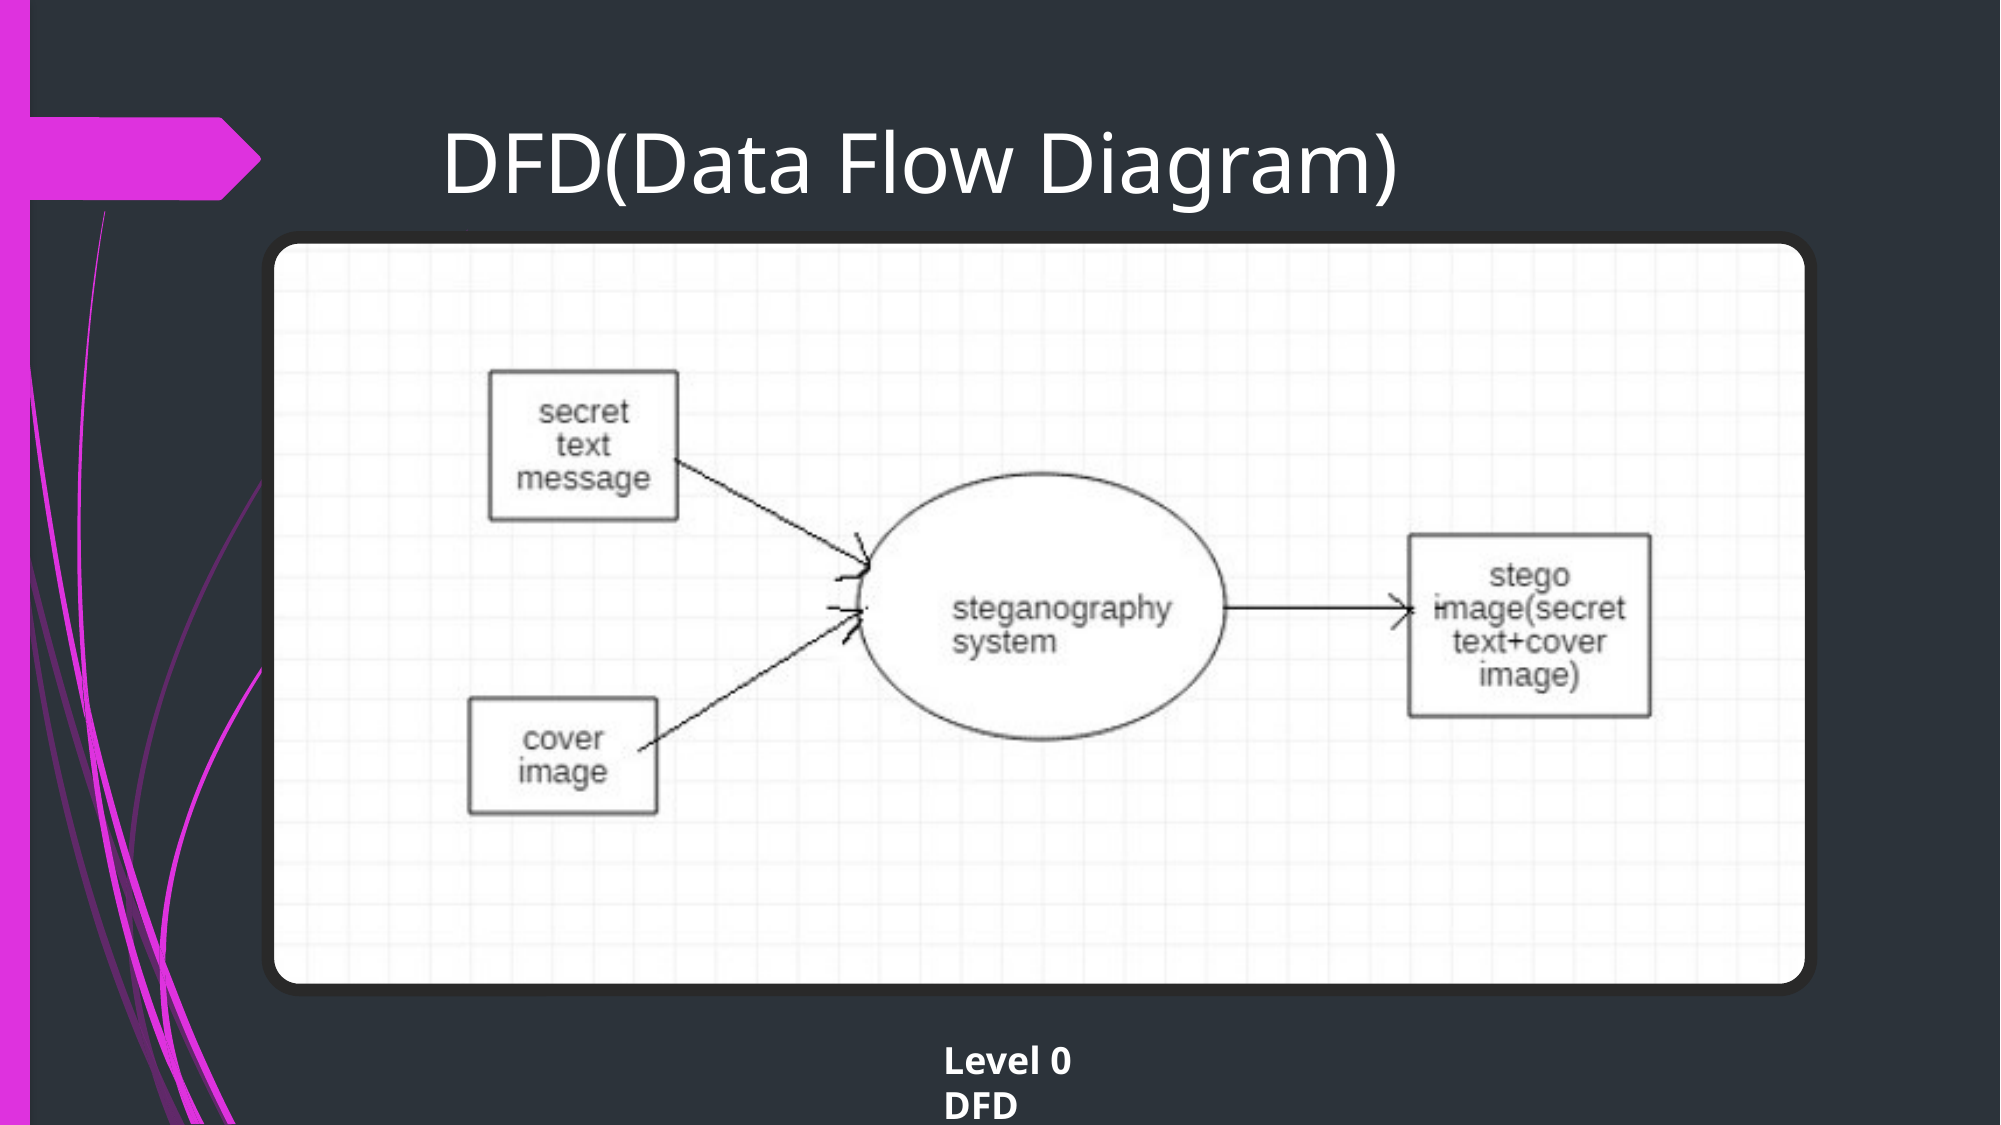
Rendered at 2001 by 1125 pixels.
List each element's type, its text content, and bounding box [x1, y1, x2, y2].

text_box Level 0 DFD [928, 1029, 1170, 1125]
picture [267, 237, 1812, 991]
title DFD(Data Flow Diagram) [425, 102, 1566, 231]
